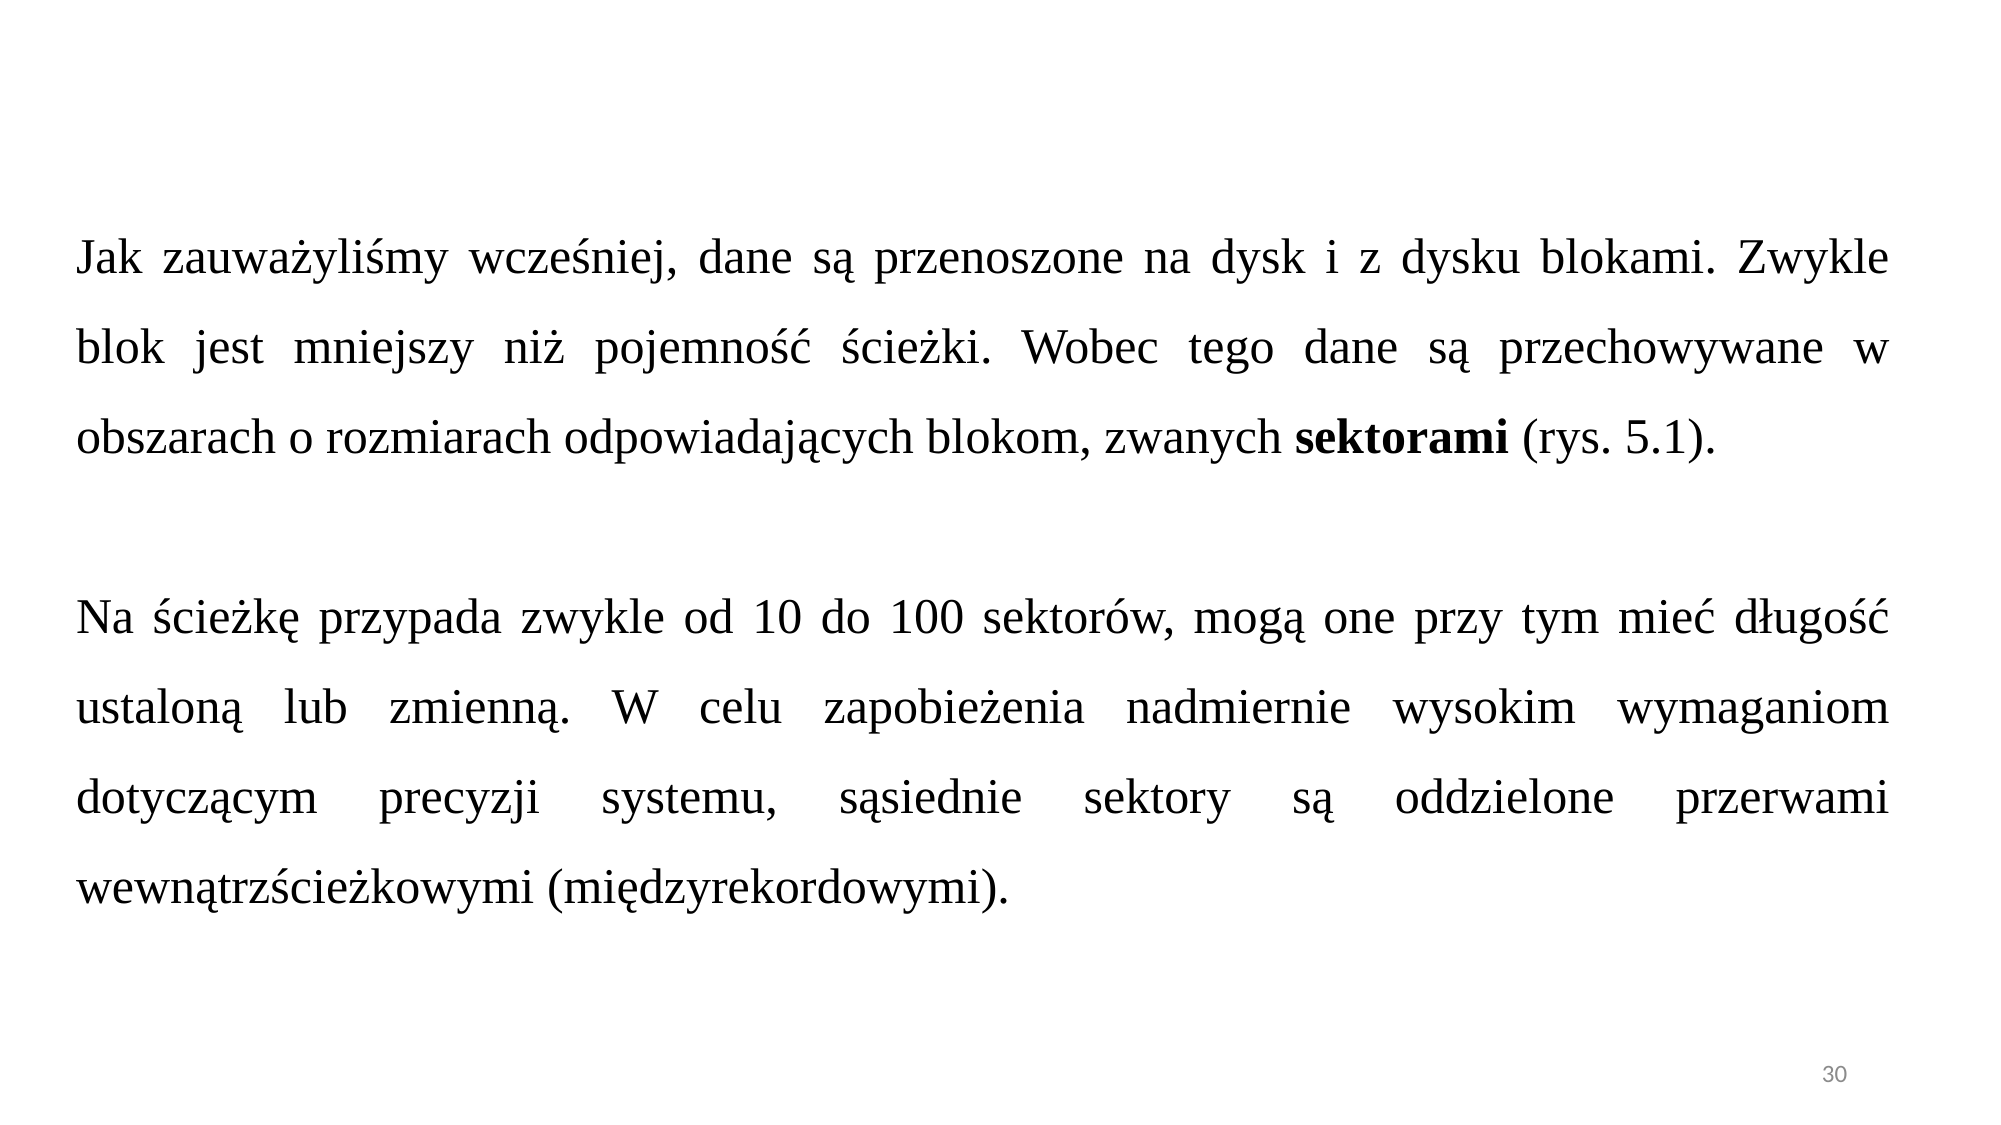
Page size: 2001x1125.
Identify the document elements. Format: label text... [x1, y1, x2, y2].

text_box Jak zauważyliśmy wcześniej, dane są przenoszone na dysk i z dysku blokami. Zwykle blok jest mniejszy niż pojemność ścieżki. Wobec tego dane są przechowywane w obszarach o rozmiarach odpowiadających blokom, zwanych sektorami (rys. 5.1). Na ścieżkę przypada zwykle od 10 do 100 sektorów, mogą one przy tym mieć długość ustaloną lub zmienną. W celu zapobieżenia nadmiernie wysokim wymaganiom dotyczącym precyzji systemu, sąsiednie sektory są oddzielone przerwami wewnątrzścieżkowymi (międzyrekordowymi). [61, 185, 1906, 921]
slide_number 30 [1412, 1042, 1863, 1103]
